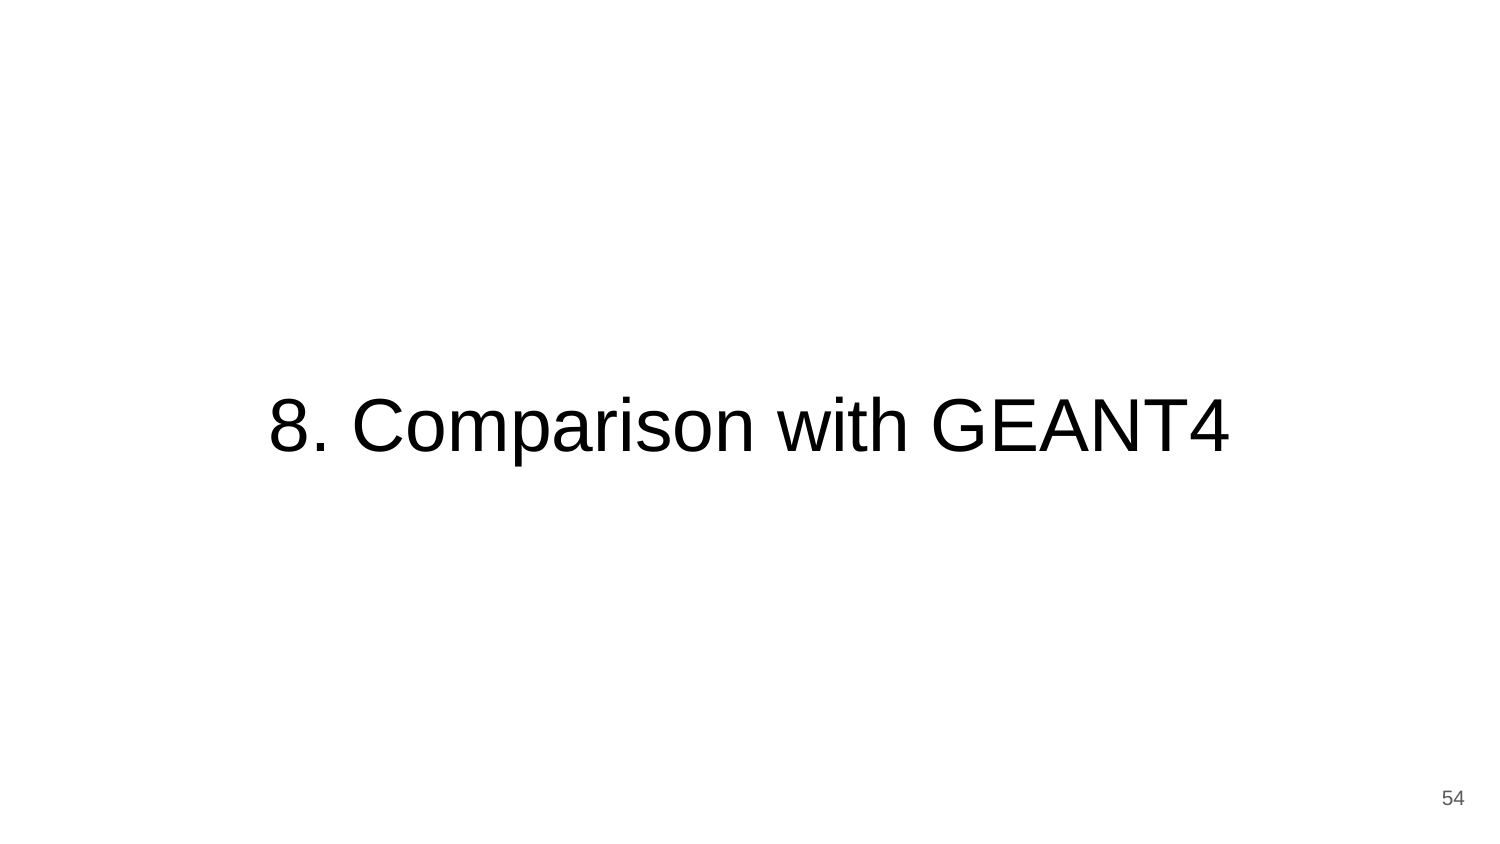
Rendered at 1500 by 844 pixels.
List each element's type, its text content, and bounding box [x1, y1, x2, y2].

slide_number 54 [1389, 764, 1480, 830]
title 8. Comparison with GEANT4 [51, 352, 1449, 491]
